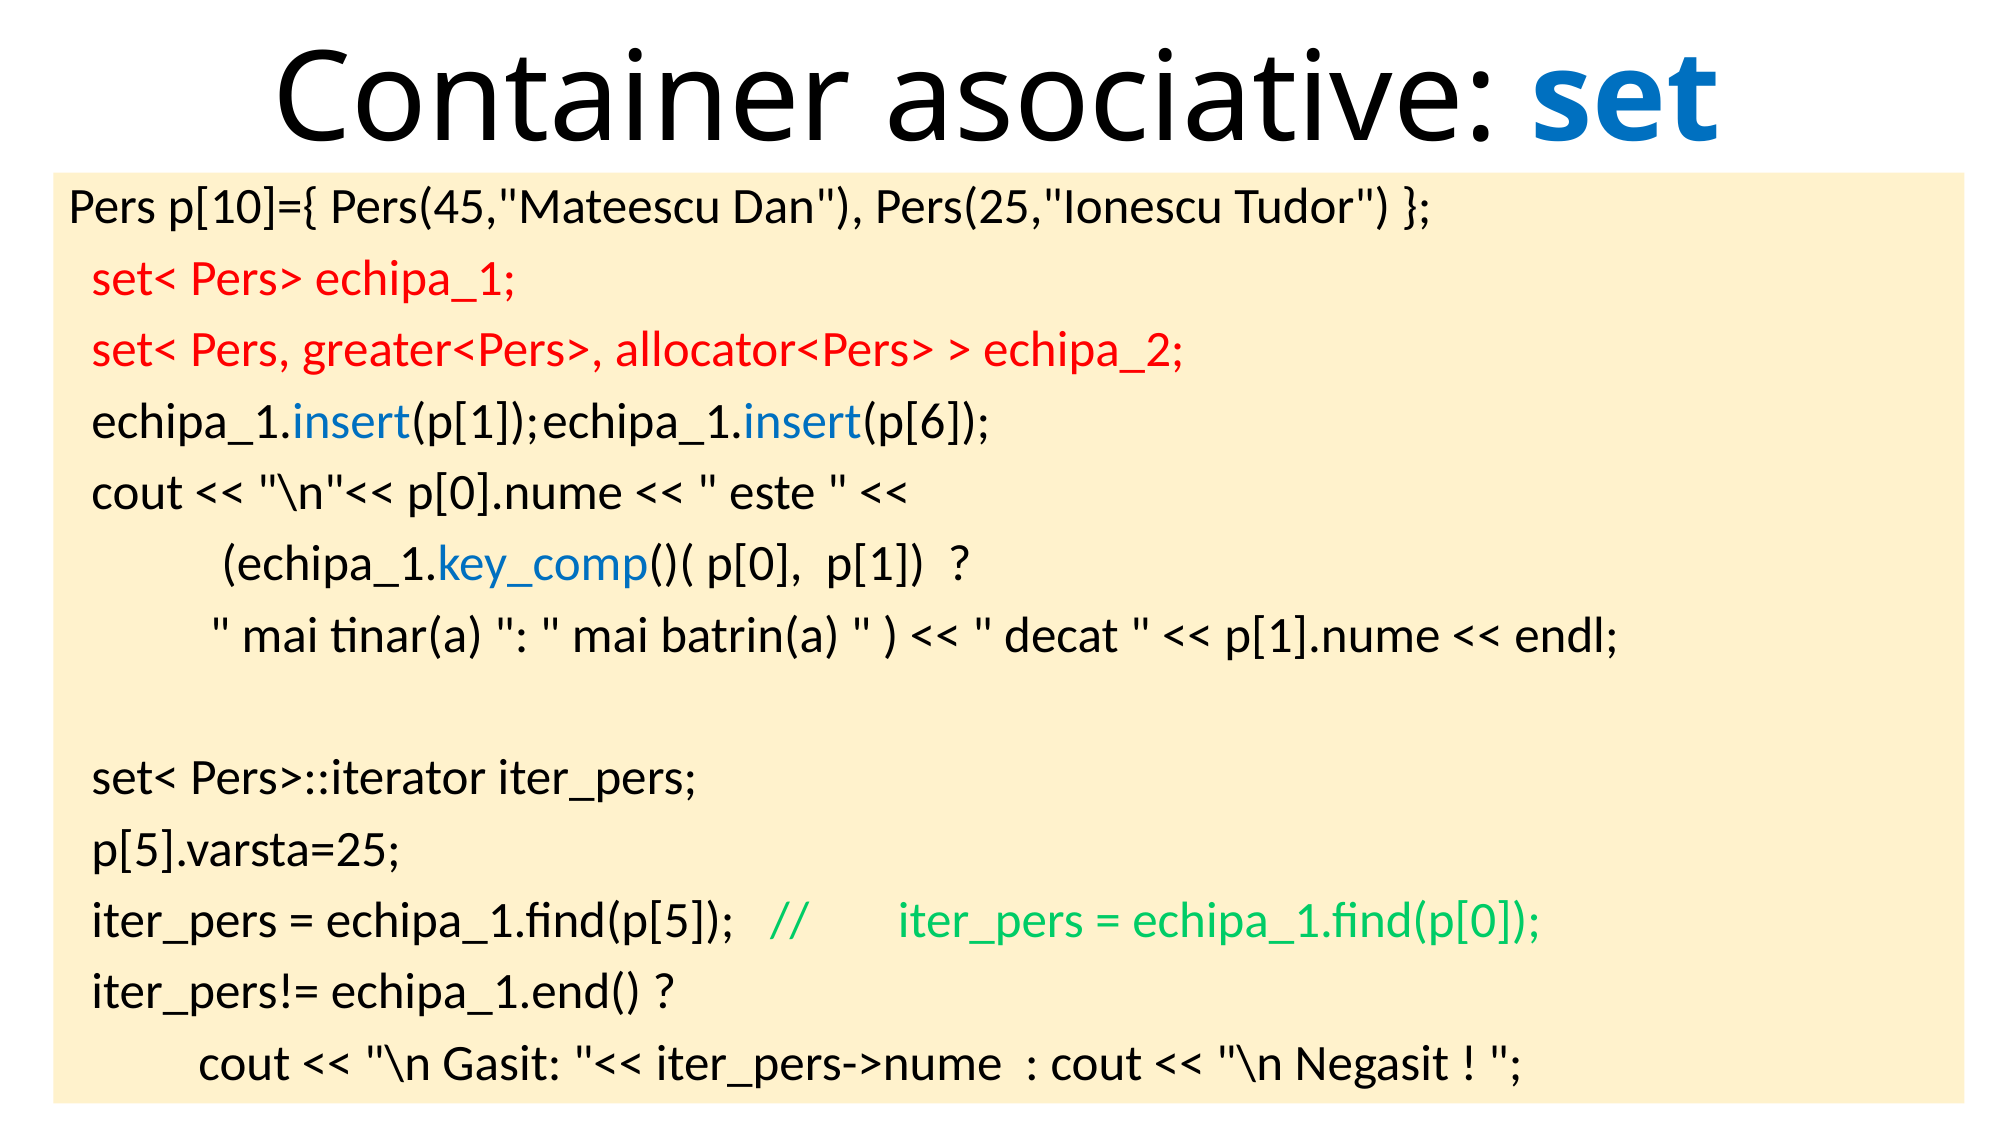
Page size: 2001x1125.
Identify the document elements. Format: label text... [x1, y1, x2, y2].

subtitle Pers p[10]={ Pers(45,"Mateescu Dan"), Pers(25,"Ionescu Tudor") }; set< Pers> echipa_1; set< Pers, greater<Pers>, allocator<Pers> > echipa_2; echipa_1.insert(p[1]); echipa_1.insert(p[6]); cout << "\n"<< p[0].nume << " este " << (echipa_1.key_comp()( p[0], p[1]) ? " mai tinar(a) ": " mai batrin(a) " ) << " decat " << p[1].nume << endl; set< Pers>::iterator iter_pers; p[5].varsta=25; iter_pers = echipa_1.find(p[5]); // iter_pers = echipa_1.find(p[0]); iter_pers!= echipa_1.end() ? cout << "\n Gasit: "<< iter_pers->nume : cout << "\n Negasit ! "; [53, 172, 1965, 1104]
title Container asociative: set [28, 19, 1965, 175]
